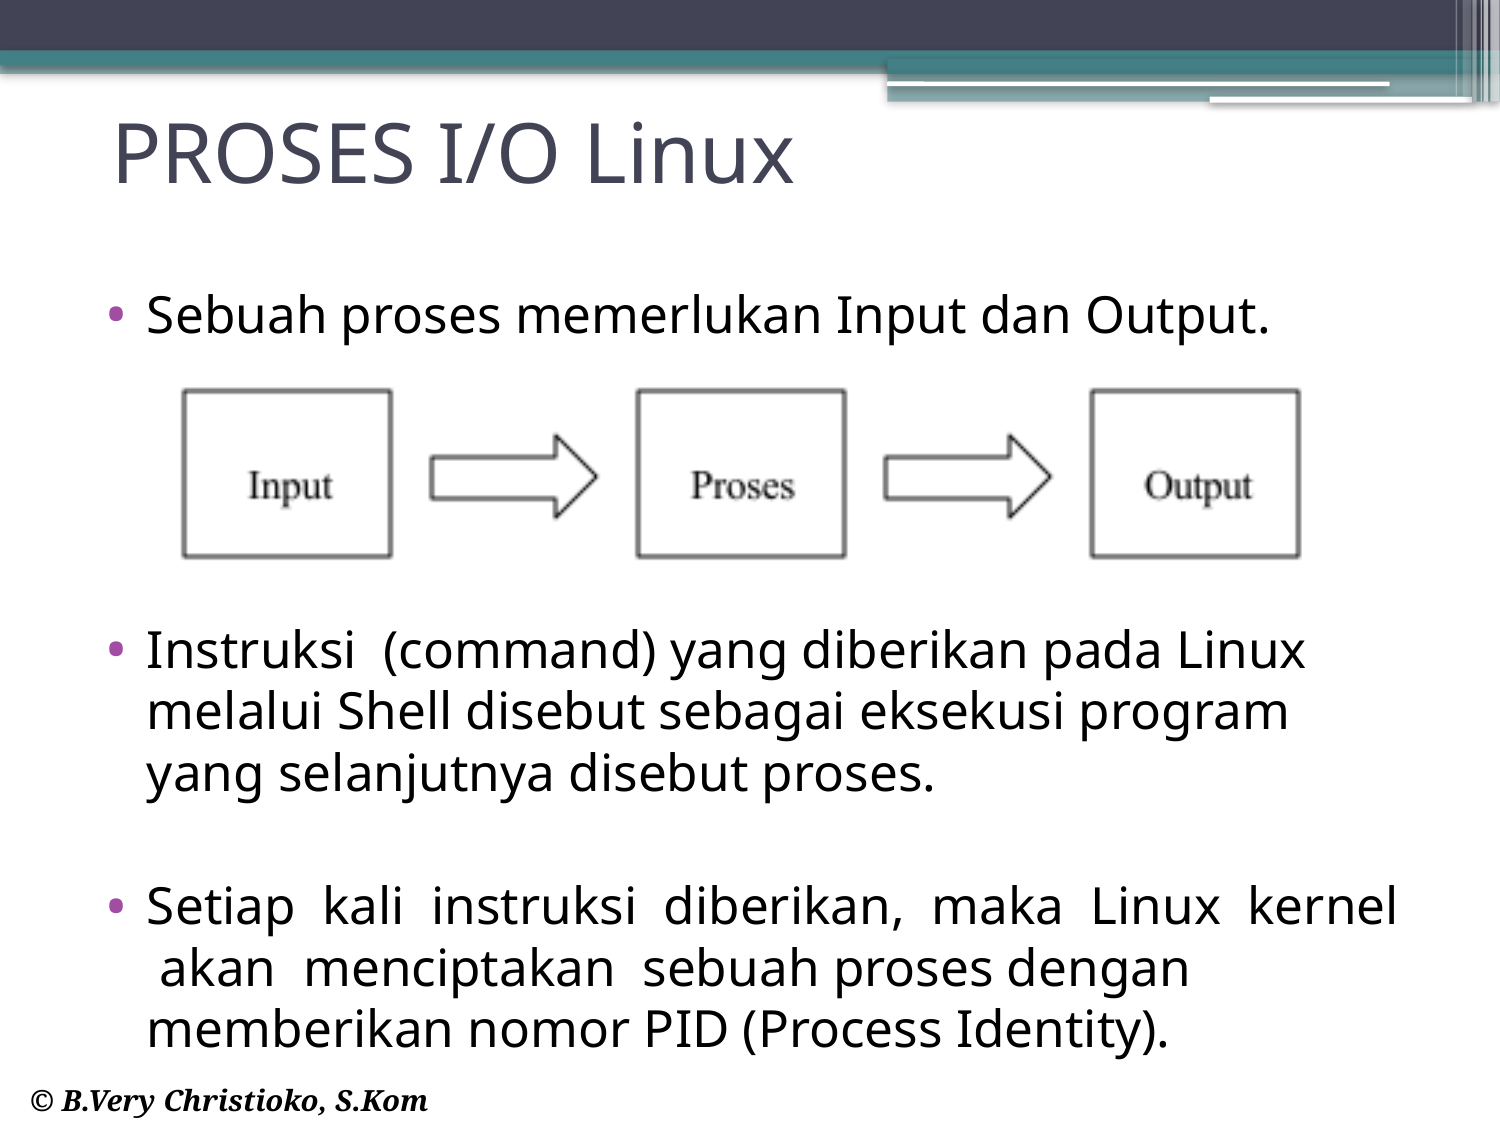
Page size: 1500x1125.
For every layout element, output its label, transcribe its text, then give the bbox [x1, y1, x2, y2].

list Sebuah proses memerlukan Input dan Output. Instruksi (command) yang diberikan pada Linux melalui Shell disebut sebagai eksekusi program yang selanjutnya disebut proses. Setiap kali instruksi diberikan, maka Linux kernel akan menciptakan sebuah proses dengan memberikan nomor PID (Process Identity). [75, 275, 1425, 1079]
picture [174, 378, 1313, 563]
title PROSES I/O Linux [75, 62, 1425, 238]
text_box © B.Very Christioko, S.Kom [15, 1074, 444, 1125]
